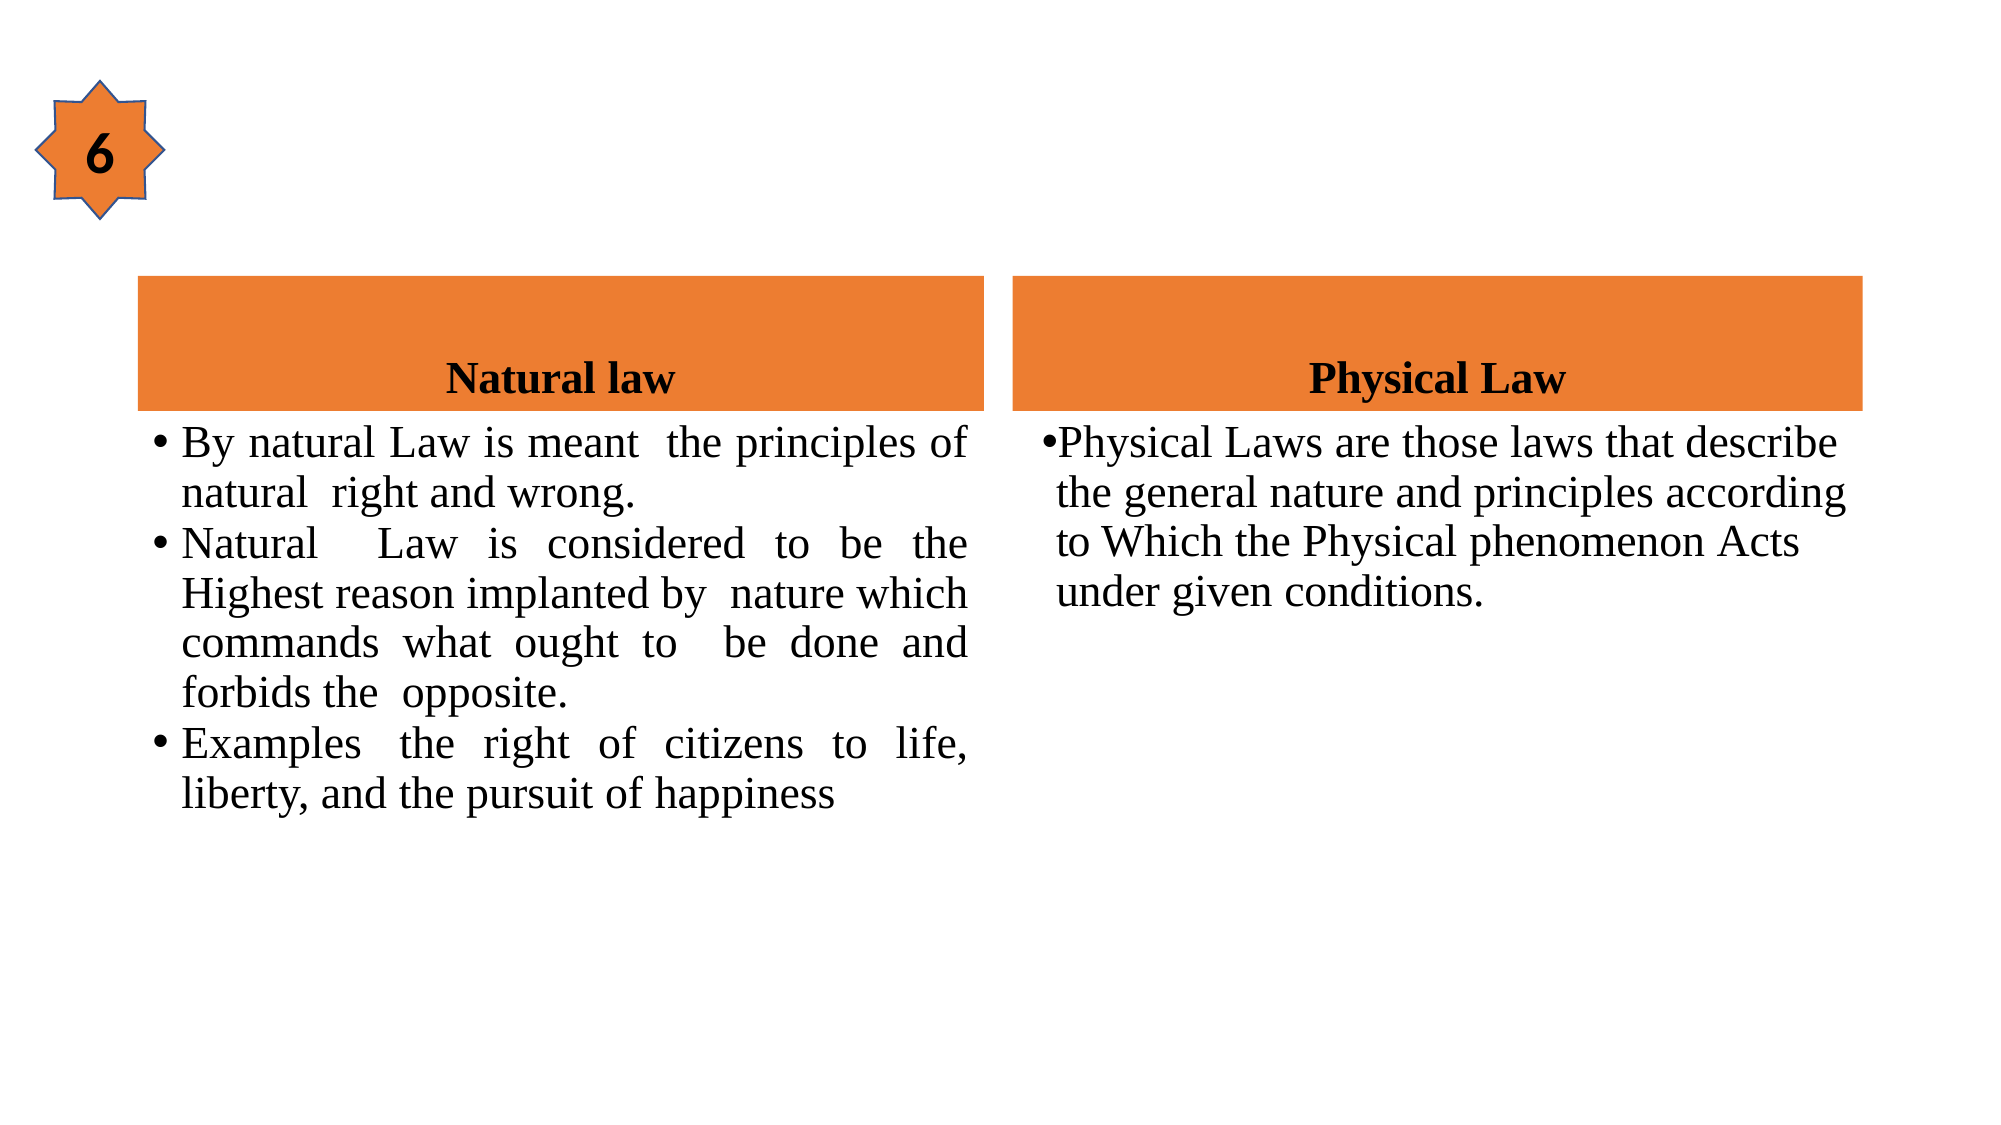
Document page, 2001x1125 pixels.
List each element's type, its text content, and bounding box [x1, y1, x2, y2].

list Physical Laws are those laws that describe the general nature and principles according to Which the Physical phenomenon Acts under given conditions. [1012, 410, 1863, 1016]
list By natural Law is meant the principles of natural right and wrong. Natural Law is considered to be the Highest reason implanted by nature which commands what ought to be done and forbids the opposite. Examples the right of citizens to life, liberty, and the pursuit of happiness [137, 410, 984, 1016]
list Physical Law [1012, 275, 1863, 410]
list Natural law [137, 275, 984, 410]
text_box 6 [34, 79, 166, 221]
